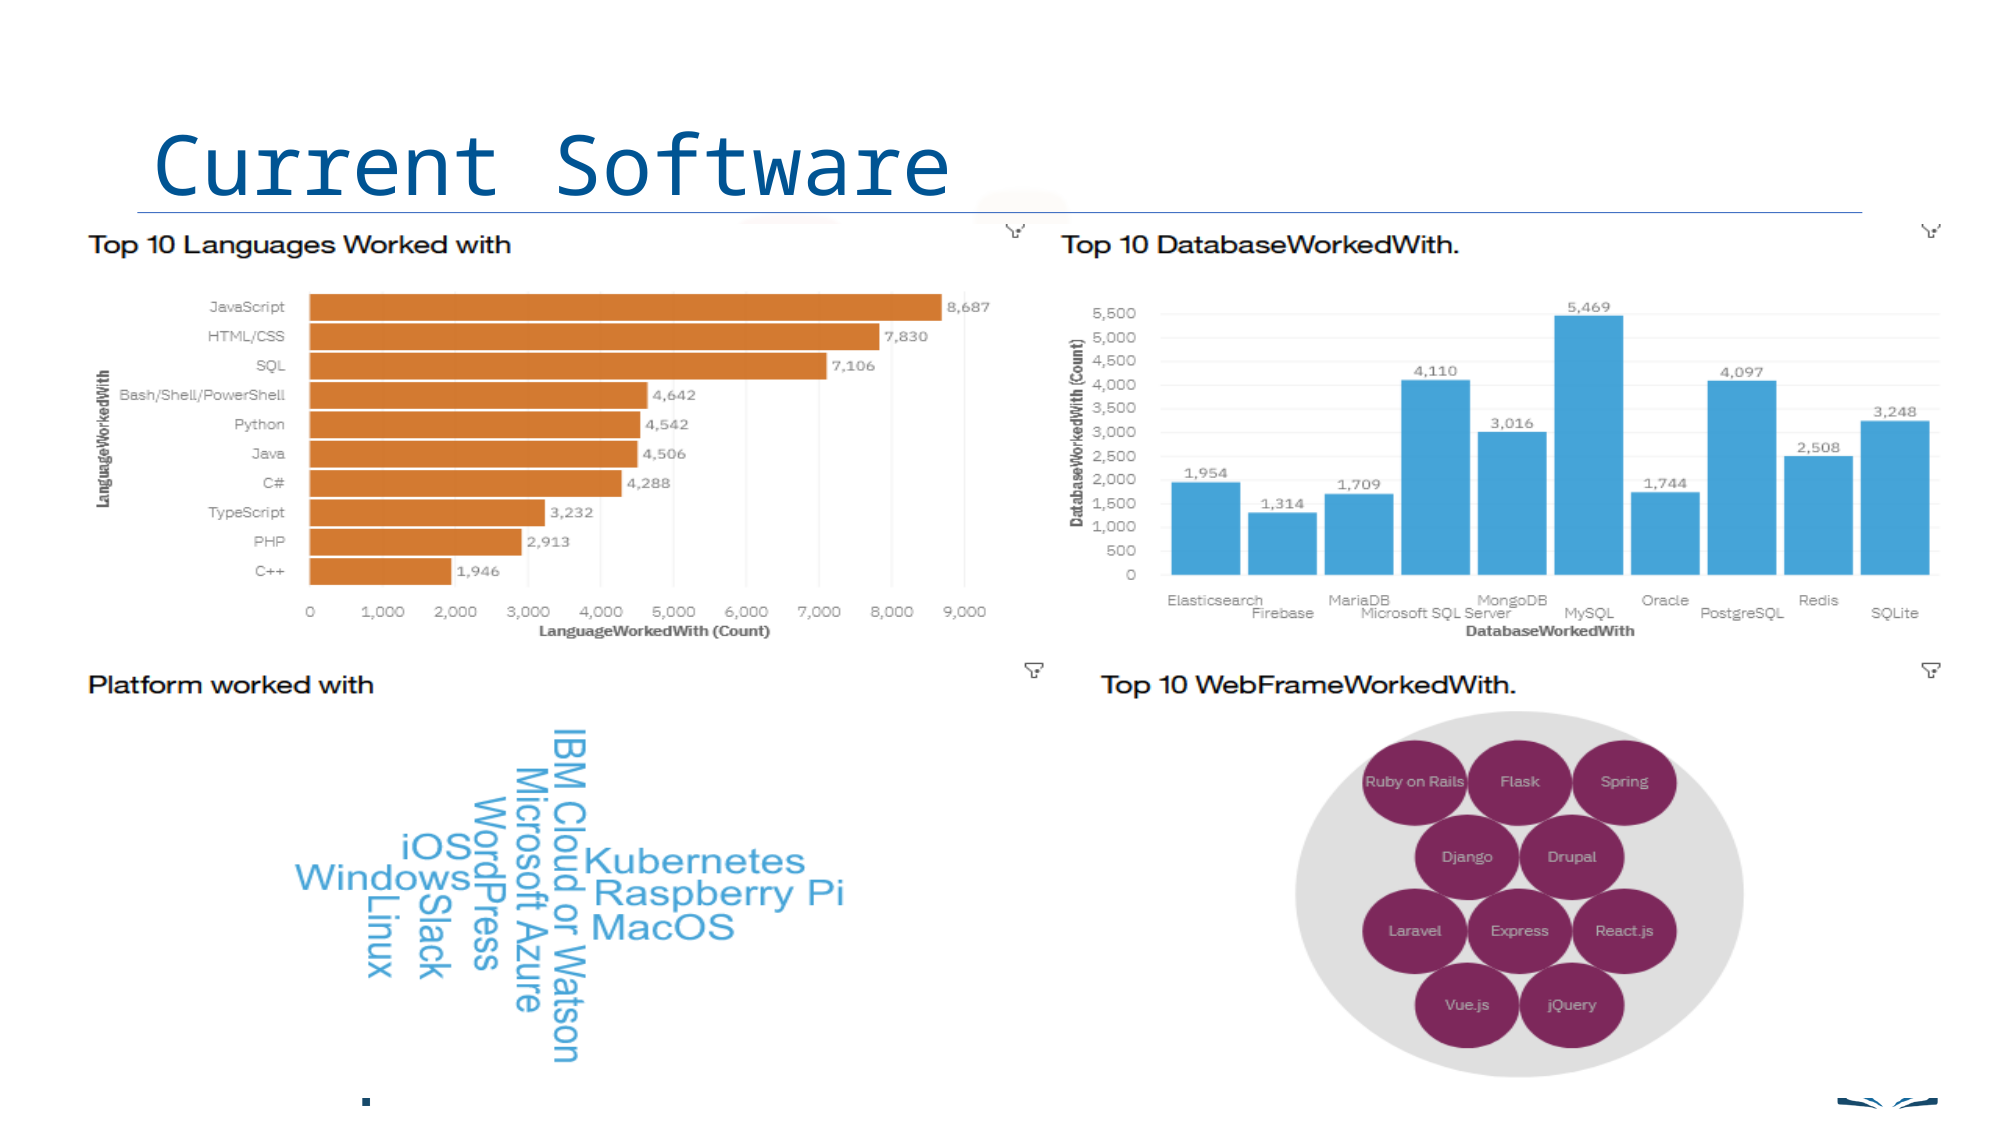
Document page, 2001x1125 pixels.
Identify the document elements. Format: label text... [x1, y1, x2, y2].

title Current Software [137, 59, 1863, 224]
picture [41, 224, 1958, 1111]
